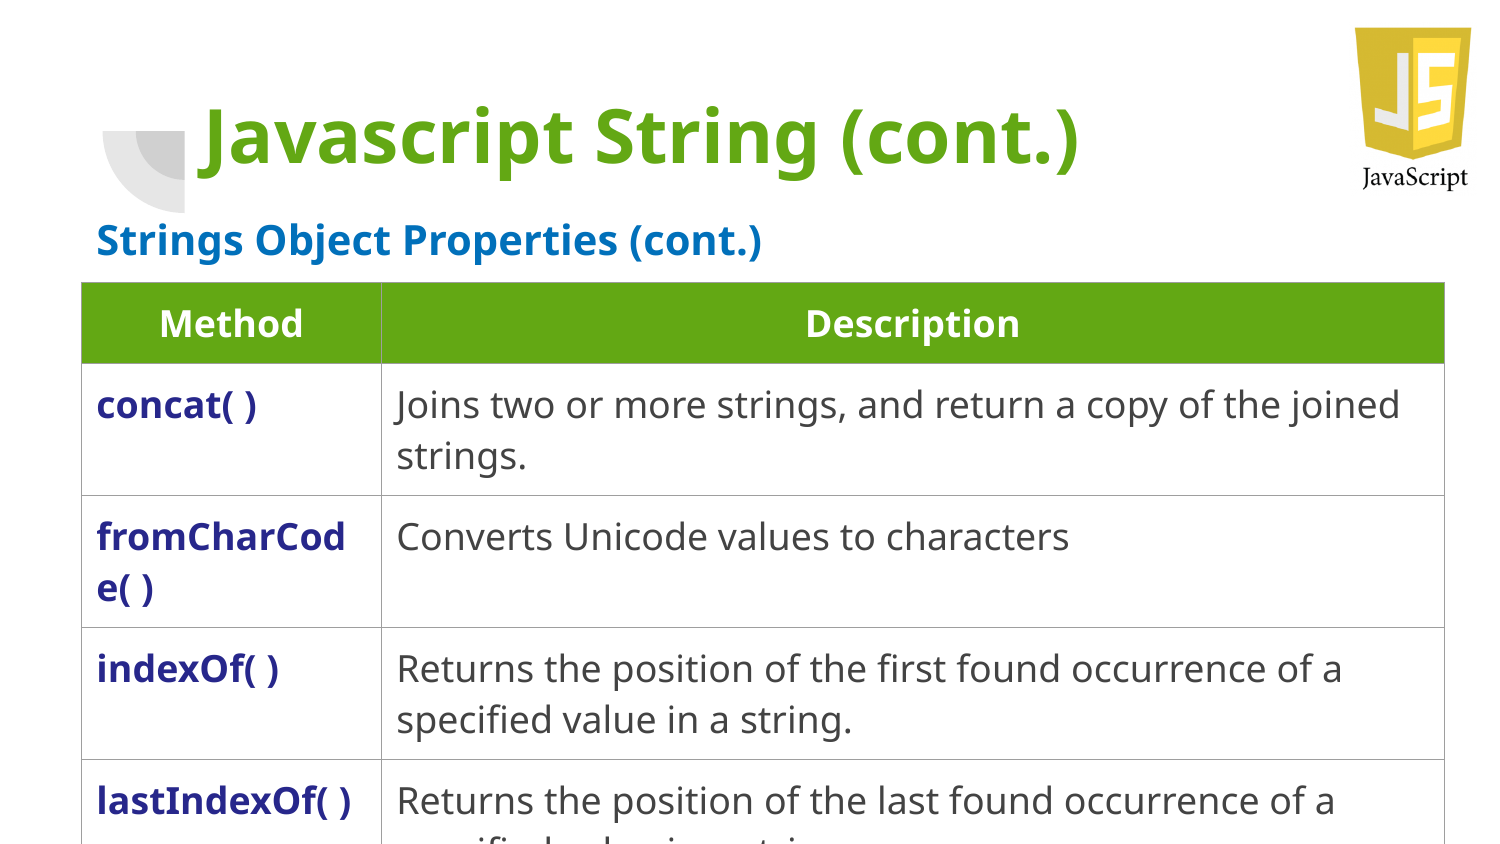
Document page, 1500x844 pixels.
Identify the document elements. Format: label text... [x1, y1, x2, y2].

table_cell Converts Unicode values to characters [382, 496, 1444, 627]
table_header Method [82, 283, 381, 363]
table_cell lastIndexOf( ) [82, 760, 381, 844]
table_header Description [382, 283, 1444, 363]
table_cell concat( ) [82, 364, 381, 495]
picture [1348, 22, 1477, 196]
title Strings Object Properties (cont.) [81, 190, 1424, 282]
table_cell Returns the position of the last found occurrence of a specified value in a string. [382, 760, 1444, 844]
title Javascript String (cont.) [188, 73, 1343, 183]
table_cell Joins two or more strings, and return a copy of the joined strings. [382, 364, 1444, 495]
table_cell indexOf( ) [82, 628, 381, 759]
table_cell fromCharCode( ) [82, 496, 381, 627]
table_cell Returns the position of the first found occurrence of a specified value in a string. [382, 628, 1444, 759]
